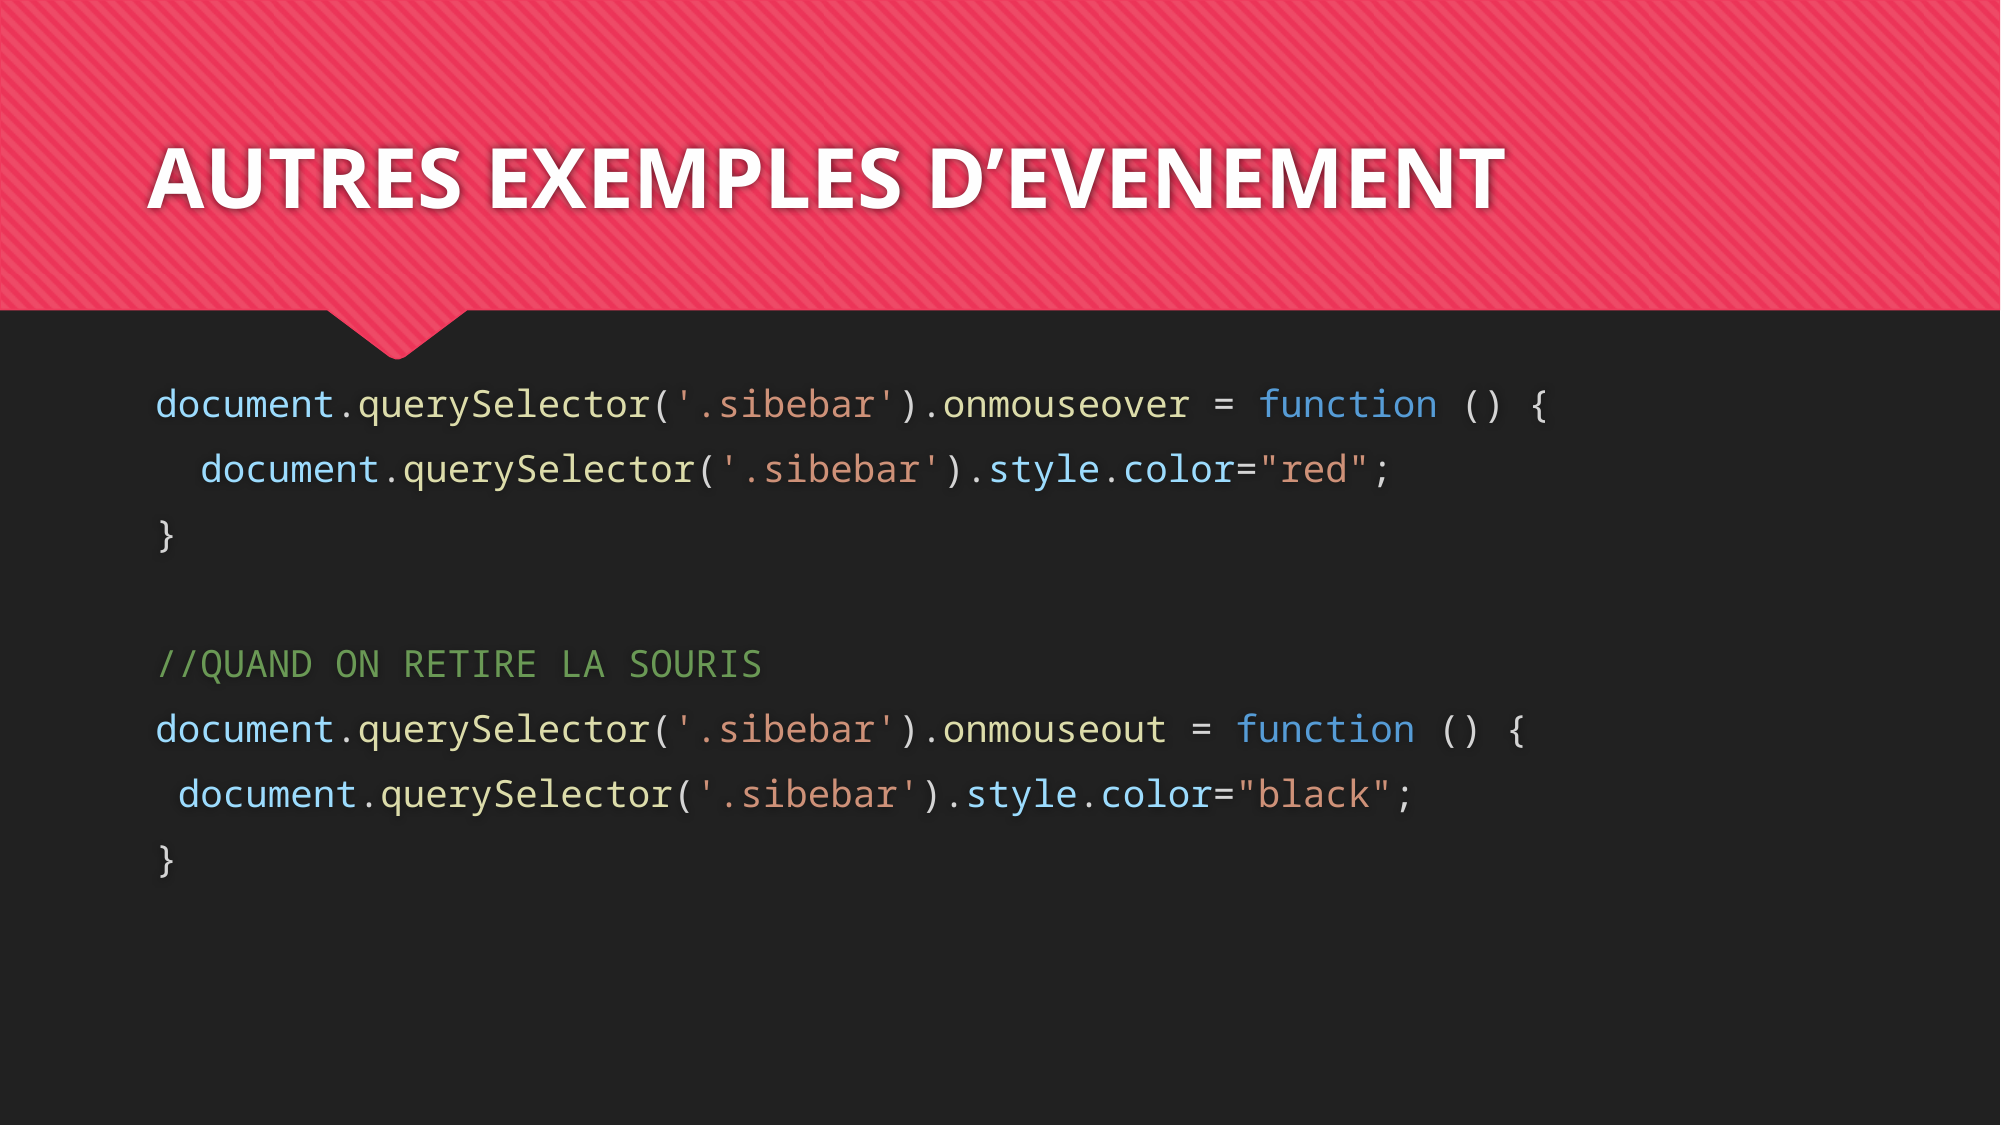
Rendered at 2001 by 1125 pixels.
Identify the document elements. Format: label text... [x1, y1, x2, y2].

list document.querySelector('.sibebar').onmouseover = function () { document.querySelector('.sibebar').style.color="red"; } //QUAND ON RETIRE LA SOURIS document.querySelector('.sibebar').onmouseout = function () { document.querySelector('.sibebar').style.color="black"; } [134, 364, 1866, 962]
title AUTRES EXEMPLES D’EVENEMENT [132, 73, 1868, 233]
